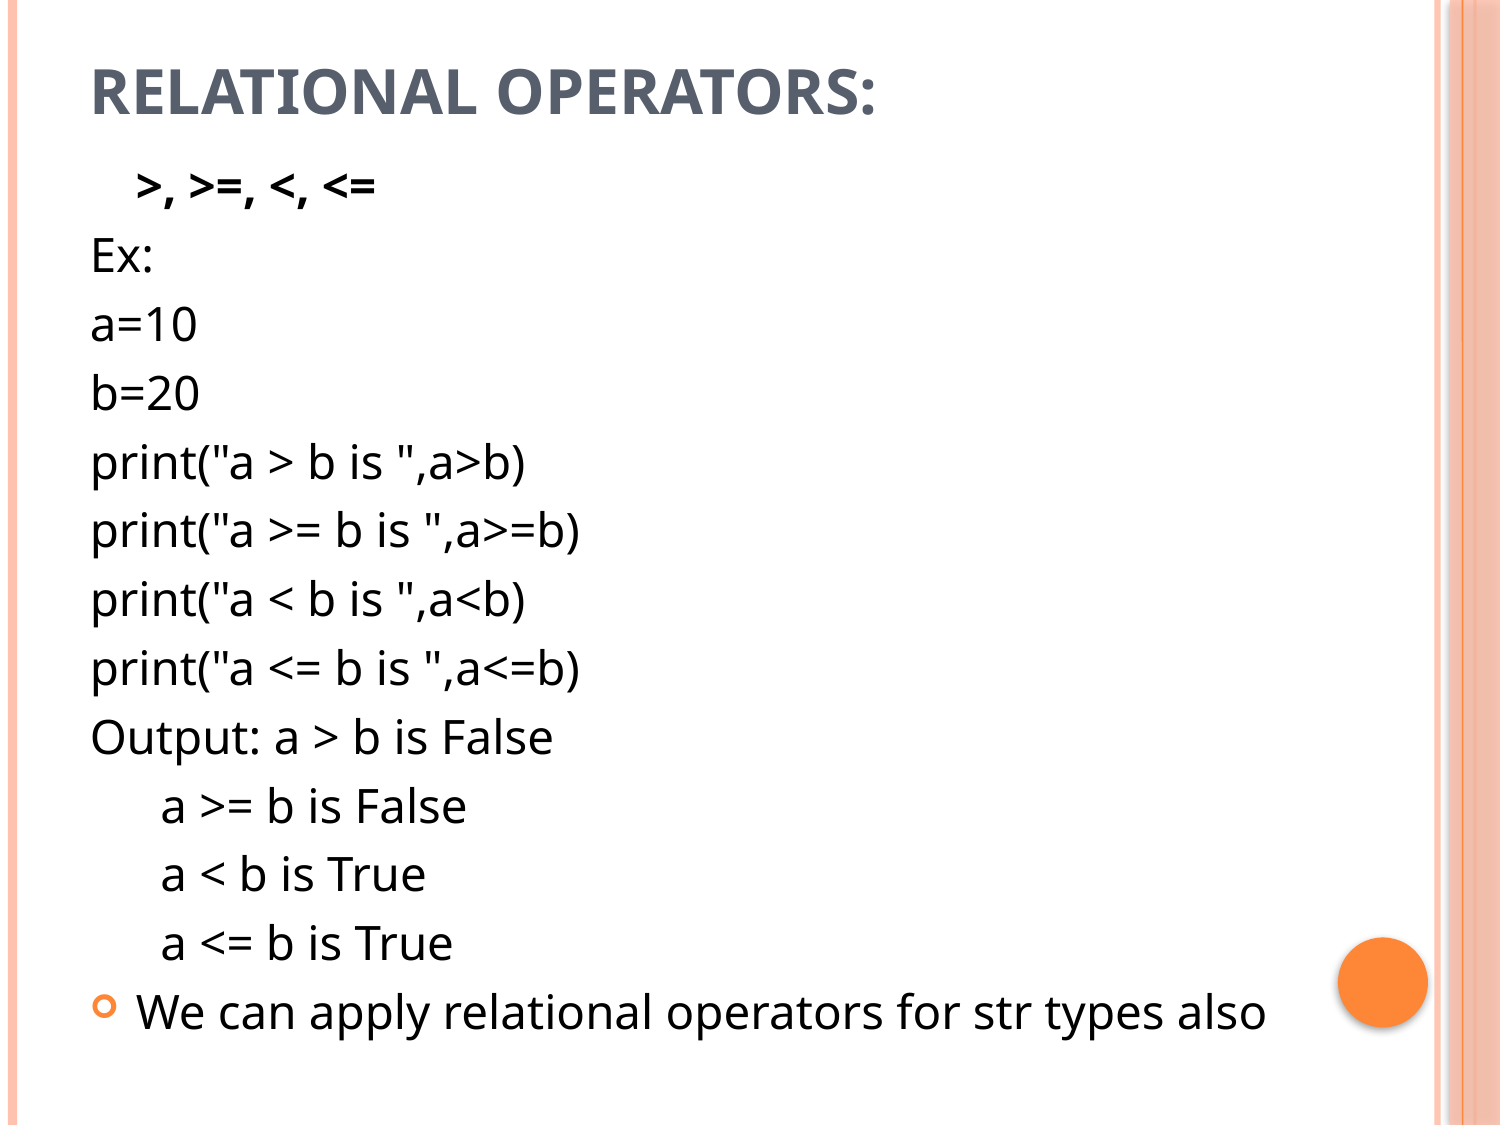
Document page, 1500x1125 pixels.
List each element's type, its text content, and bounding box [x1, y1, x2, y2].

title Relational Operators: [75, 45, 1300, 149]
list >, >=, <, <= Ex: a=10 b=20 print("a > b is ",a>b) print("a >= b is ",a>=b) print("a < b is ",a<b) print("a <= b is ",a<=b) Output: a > b is False a >= b is False a < b is True a <= b is True We can apply relational operators for str types also [75, 149, 1300, 1062]
